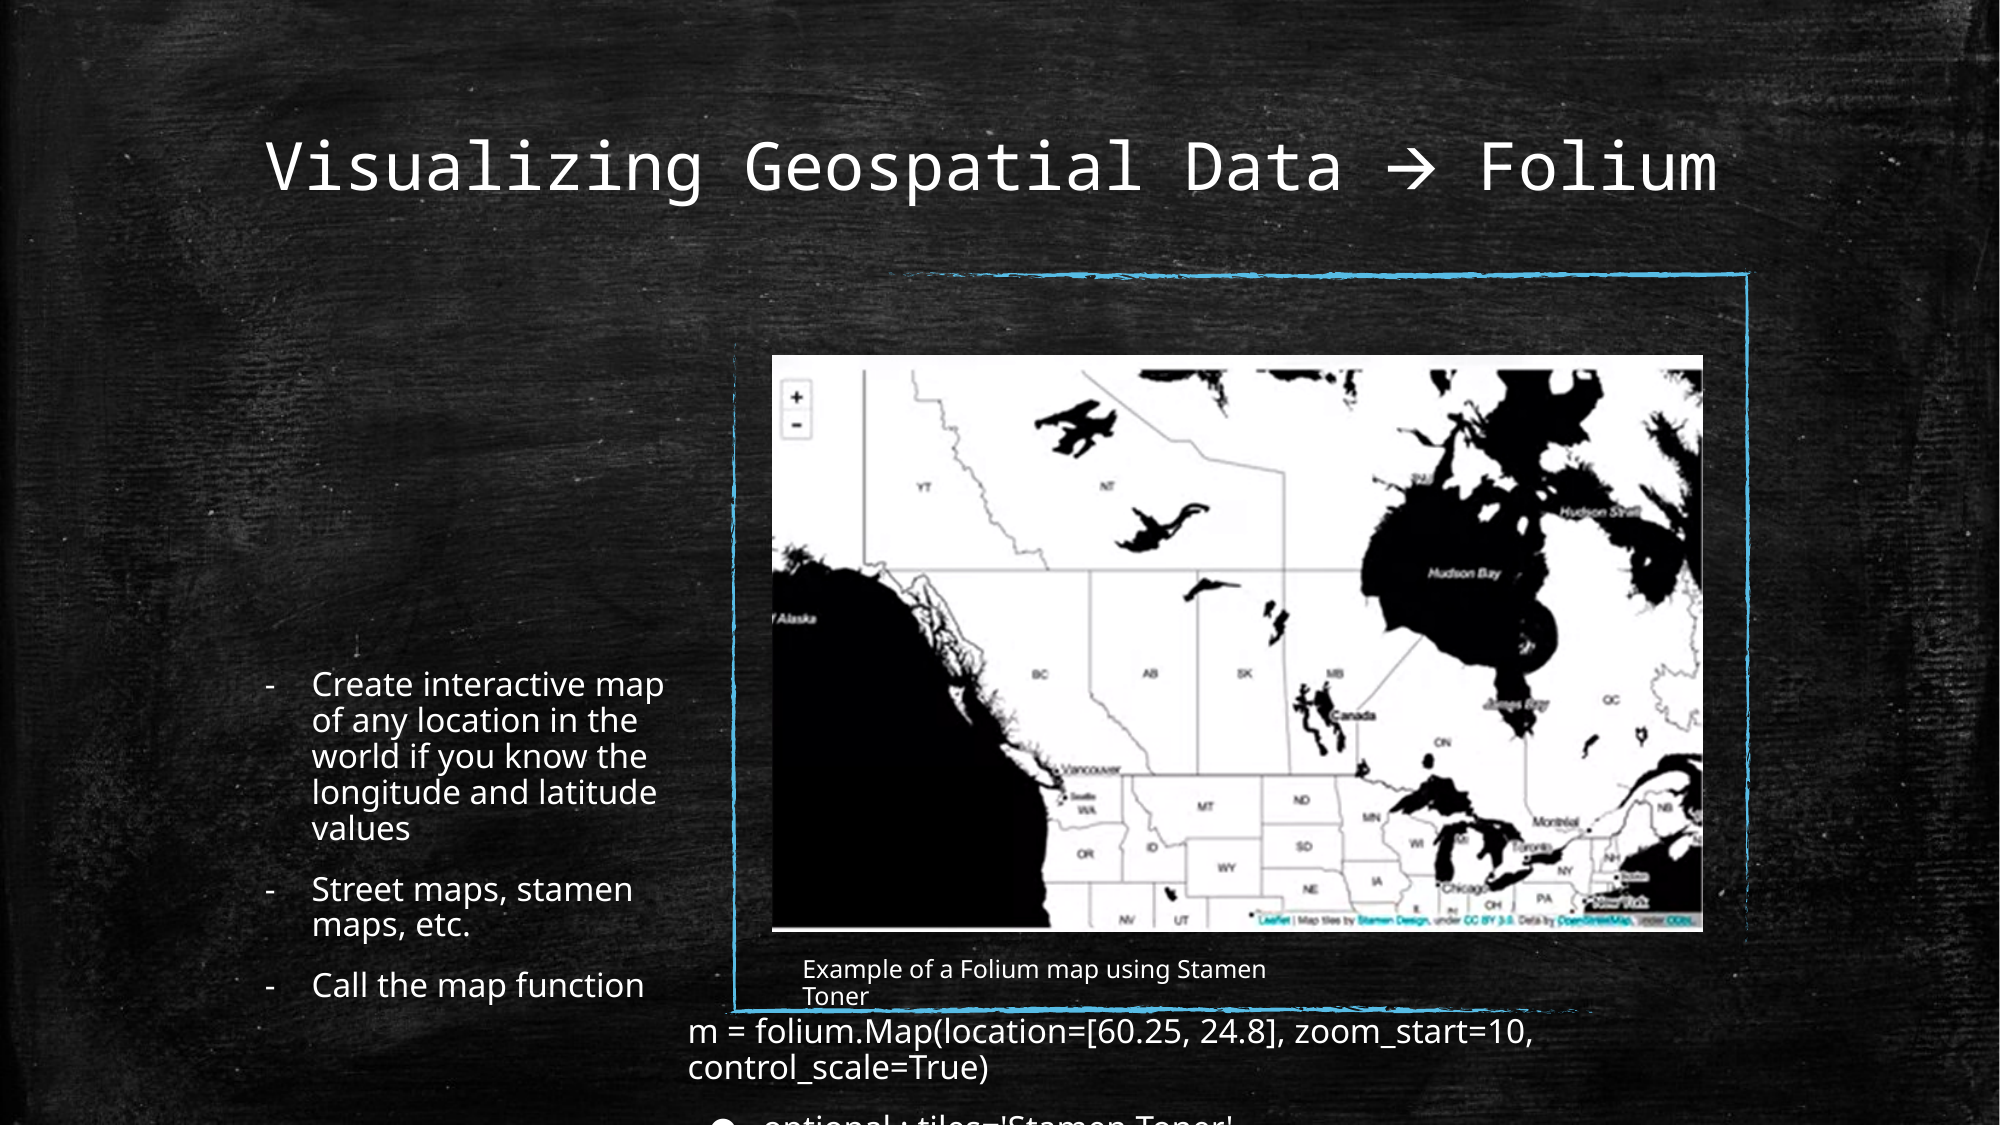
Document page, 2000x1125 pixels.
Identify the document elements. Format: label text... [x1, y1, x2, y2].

title Visualizing Geospatial Data 🡪 Folium [249, 45, 1750, 213]
picture [0, 0, 2000, 1125]
text_box m = folium.Map(location=[60.25, 24.8], zoom_start=10, control_scale=True) optional : tiles='Stamen Toner' [672, 1000, 1803, 1125]
list Create interactive map of any location in the world if you know the longitude and latitude values Street maps, stamen maps, etc. Call the map function [249, 562, 700, 1013]
text_box Example of a Folium map using Stamen Toner [787, 949, 1292, 1000]
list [772, 355, 1703, 933]
